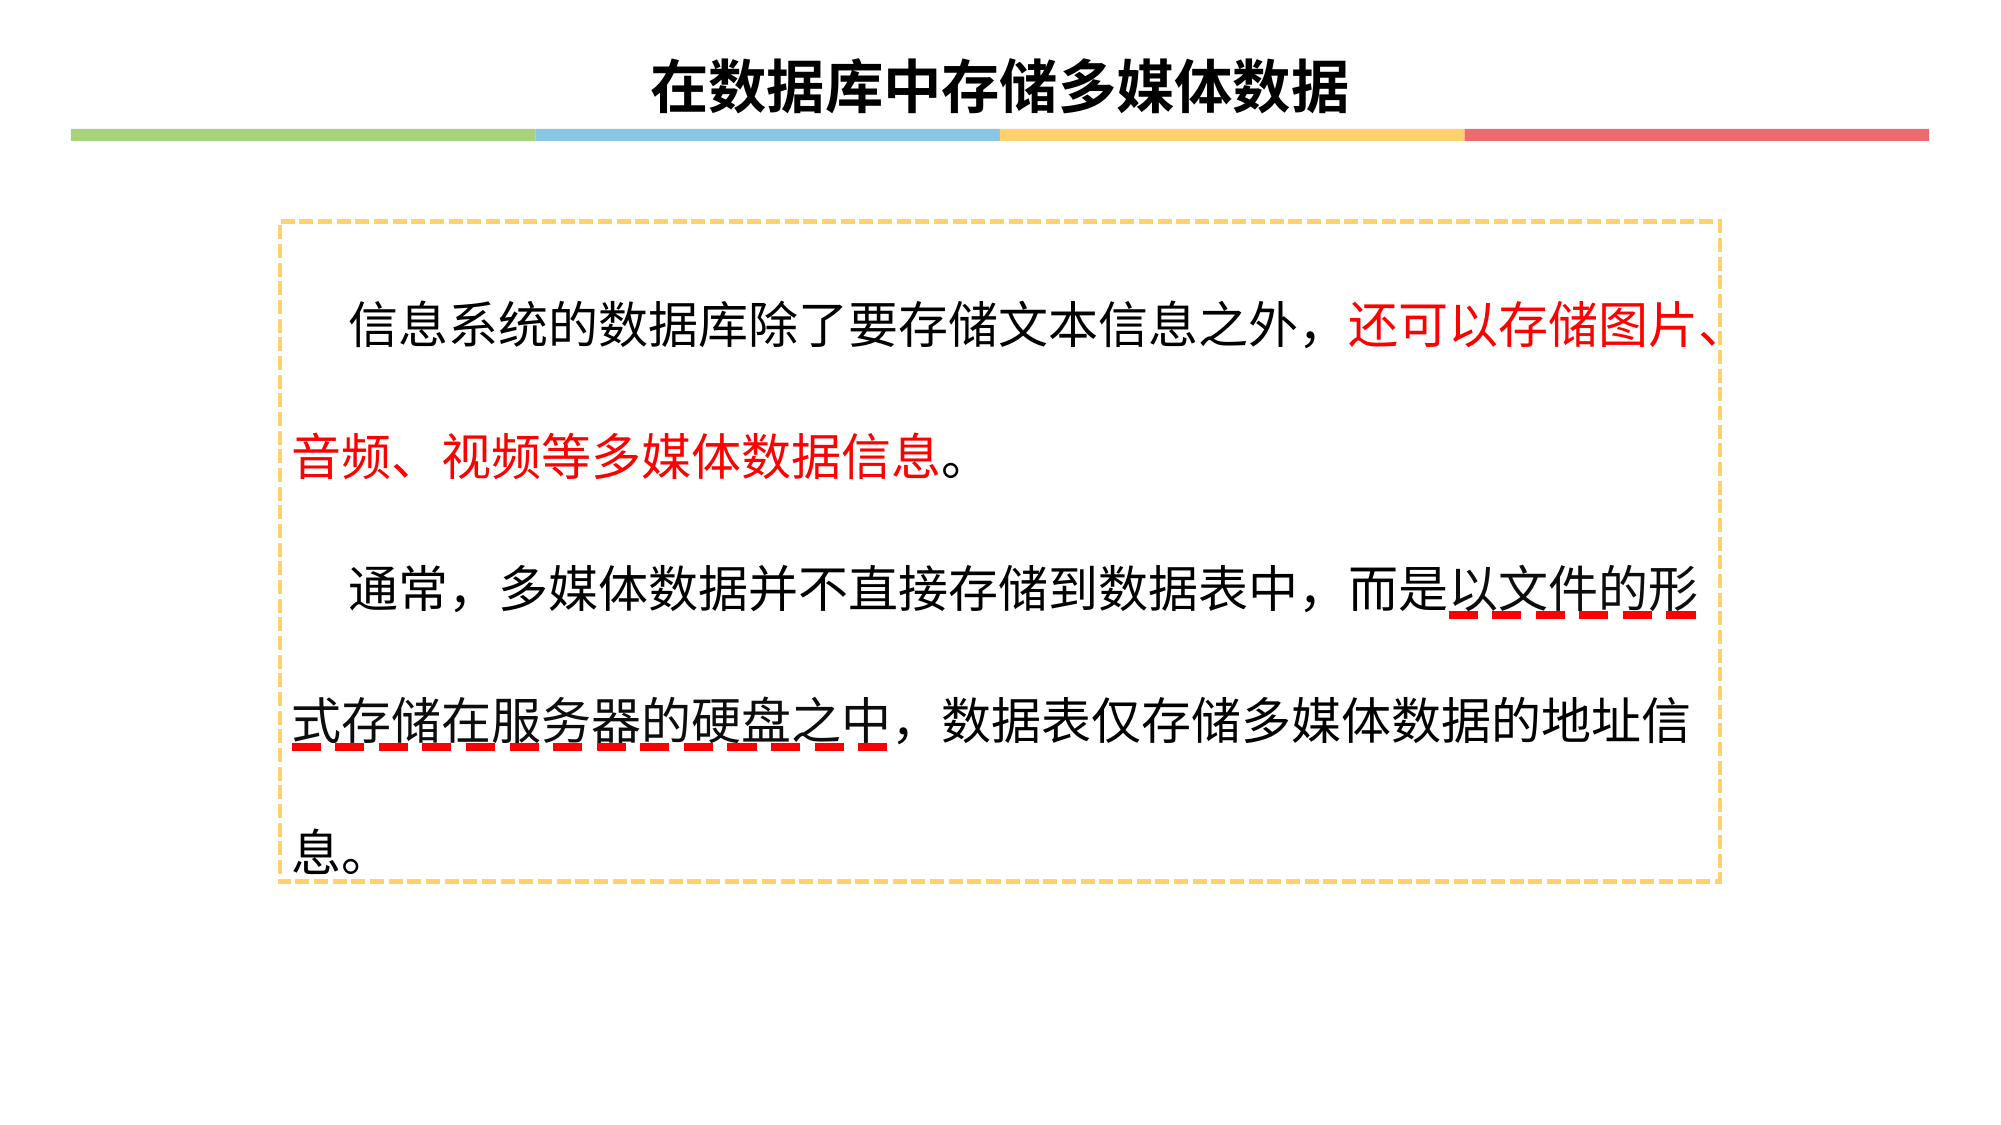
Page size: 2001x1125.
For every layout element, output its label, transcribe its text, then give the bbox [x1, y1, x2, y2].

text_box 信息系统的数据库除了要存储文本信息之外，还可以存储图片、音频、视频等多媒体数据信息。 通常，多媒体数据并不直接存储到数据表中，而是以文件的形式存储在服务器的硬盘之中，数据表仅存储多媒体数据的地址信息。 [279, 221, 1720, 882]
text_box 在数据库中存储多媒体数据 [279, 49, 1720, 120]
